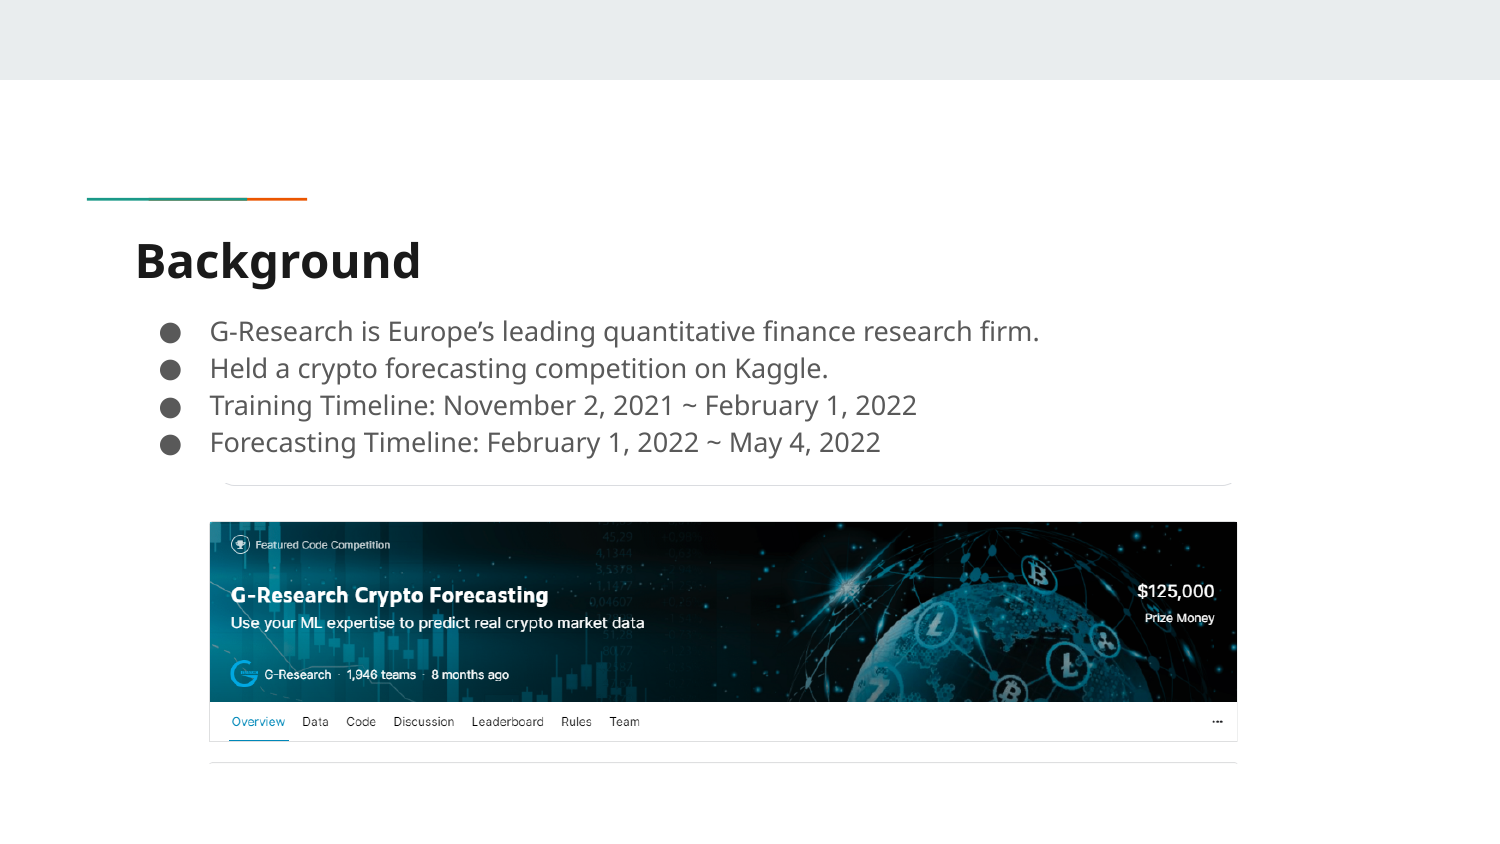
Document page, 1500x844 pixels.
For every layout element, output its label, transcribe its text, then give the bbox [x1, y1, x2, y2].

title Background [119, 216, 1381, 294]
list G-Research is Europe’s leading quantitative finance research firm. Held a crypto forecasting competition on Kaggle. Training Timeline: November 2, 2021 ~ February 1, 2022 Forecasting Timeline: February 1, 2022 ~ May 4, 2022 [119, 294, 1381, 712]
picture [171, 482, 1321, 765]
